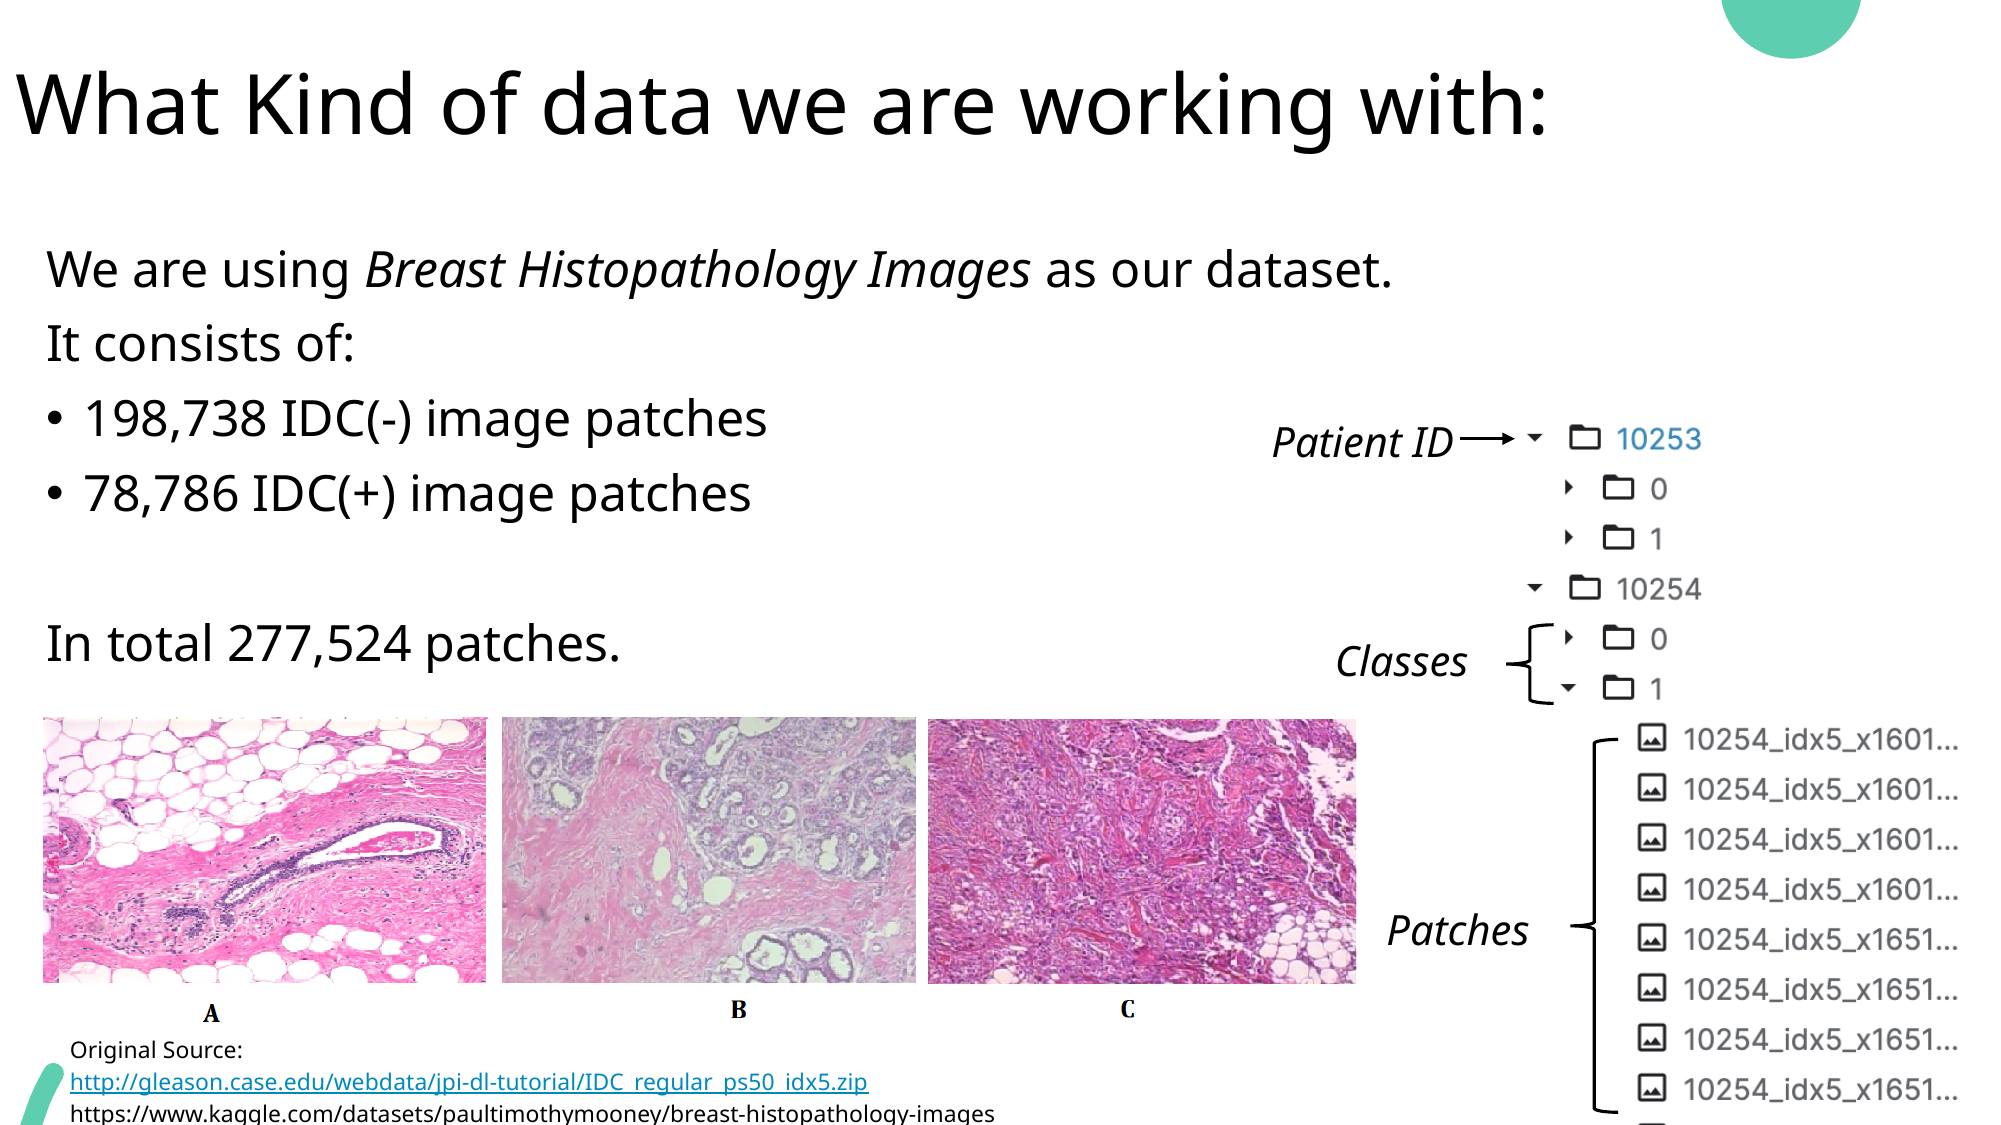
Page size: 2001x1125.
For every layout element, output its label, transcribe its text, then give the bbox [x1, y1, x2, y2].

picture [1514, 412, 1970, 1125]
text_box Patches [1371, 895, 1509, 961]
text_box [1256, 408, 1516, 475]
list We are using Breast Histopathology Images as our dataset. It consists of: 198,738 IDC(-) image patches 78,786 IDC(+) image patches In total 277,524 patches. [30, 236, 1756, 870]
text_box Original Source: [55, 1043, 264, 1071]
picture [30, 713, 1363, 1034]
text_box Classes [1319, 626, 1509, 692]
text_box http://gleason.case.edu/webdata/jpi-dl-tutorial/IDC_regular_ps50_idx5.zip [55, 1059, 1056, 1092]
text_box https://www.kaggle.com/datasets/paultimothymooney/breast-histopathology-images [55, 1092, 1056, 1125]
title What Kind of data we are working with: [0, 0, 1725, 217]
